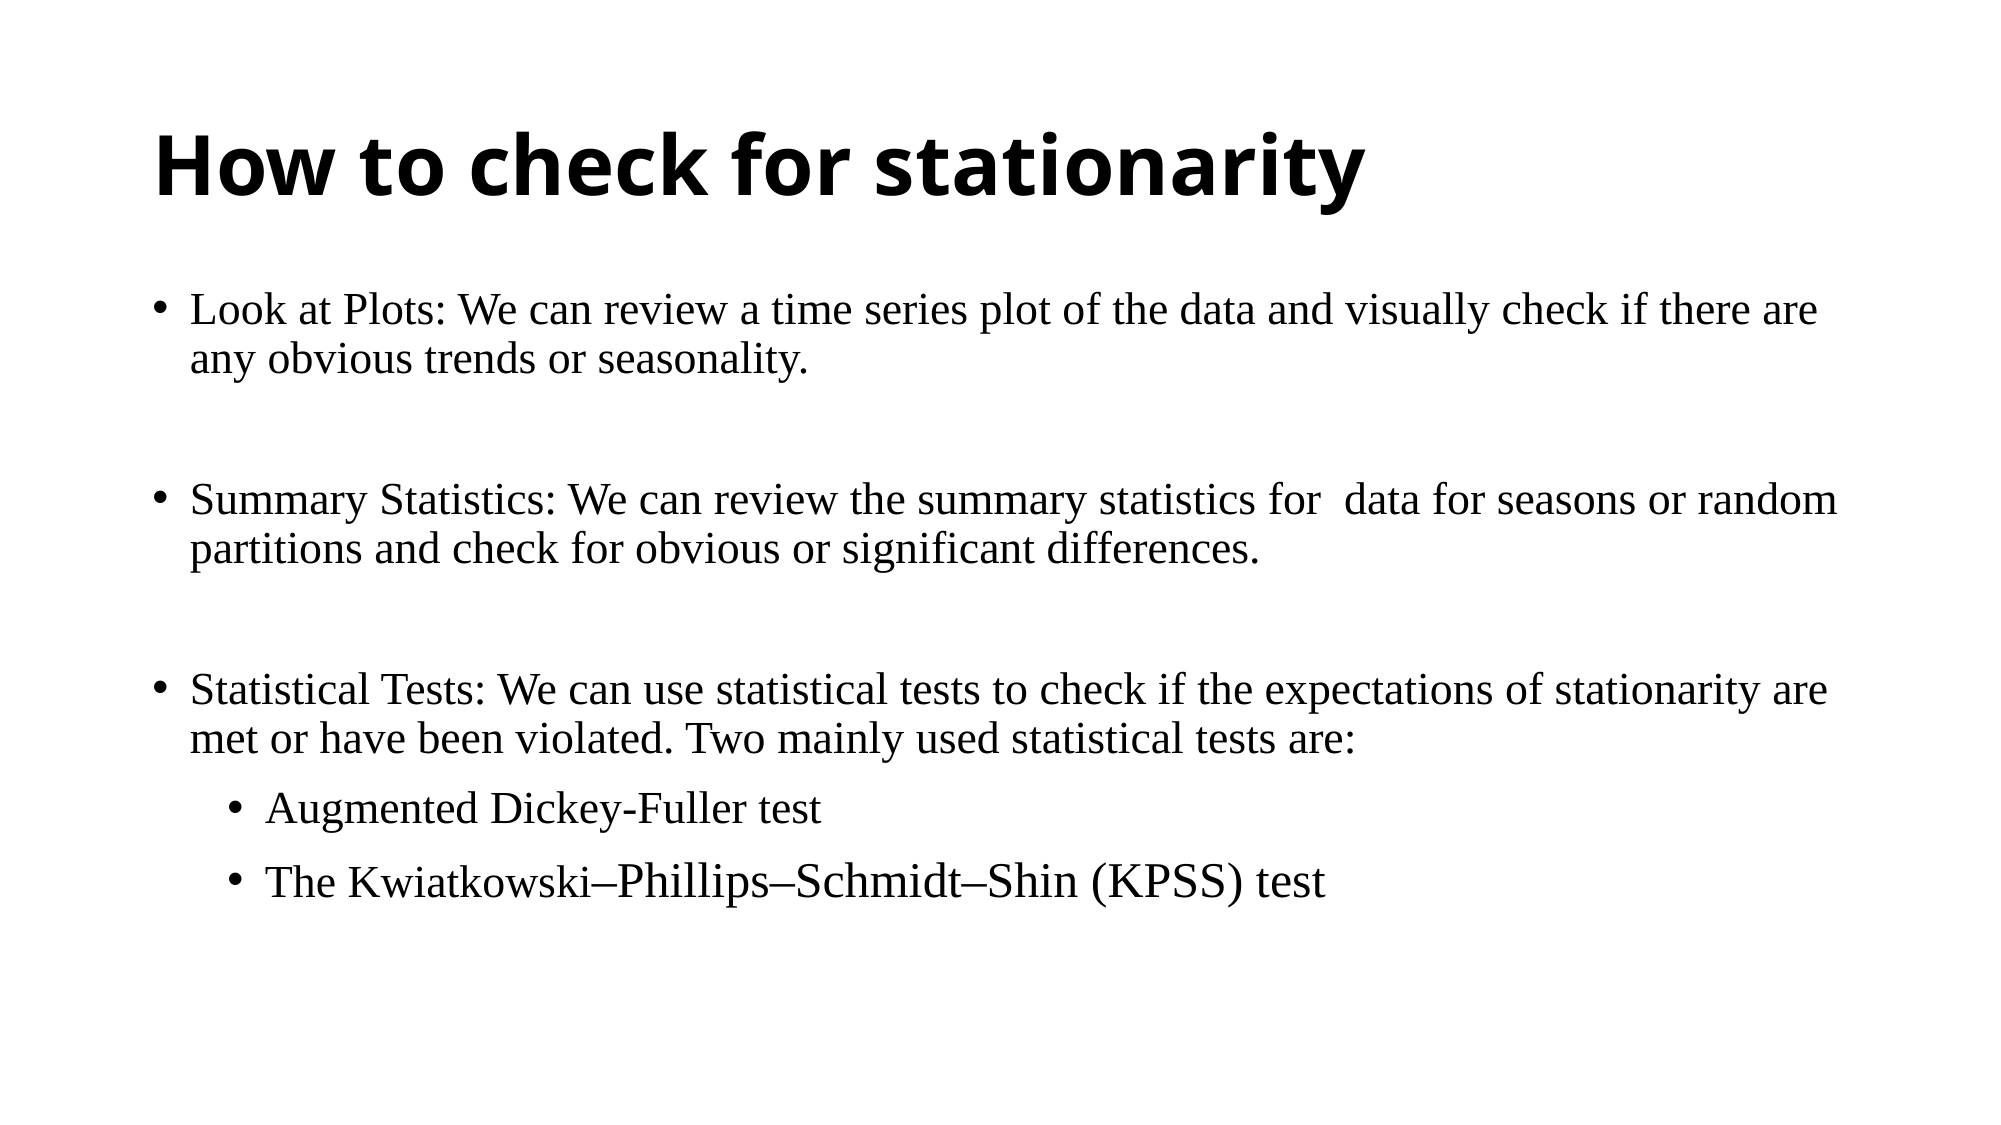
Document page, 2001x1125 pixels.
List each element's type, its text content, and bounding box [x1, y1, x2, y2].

list Look at Plots: We can review a time series plot of the data and visually check if there are any obvious trends or seasonality. Summary Statistics: We can review the summary statistics for data for seasons or random partitions and check for obvious or significant differences. Statistical Tests: We can use statistical tests to check if the expectations of stationarity are met or have been violated. Two mainly used statistical tests are: Augmented Dickey-Fuller test The Kwiatkowski–Phillips–Schmidt–Shin (KPSS) test [137, 277, 1863, 1014]
title How to check for stationarity [137, 59, 1863, 277]
